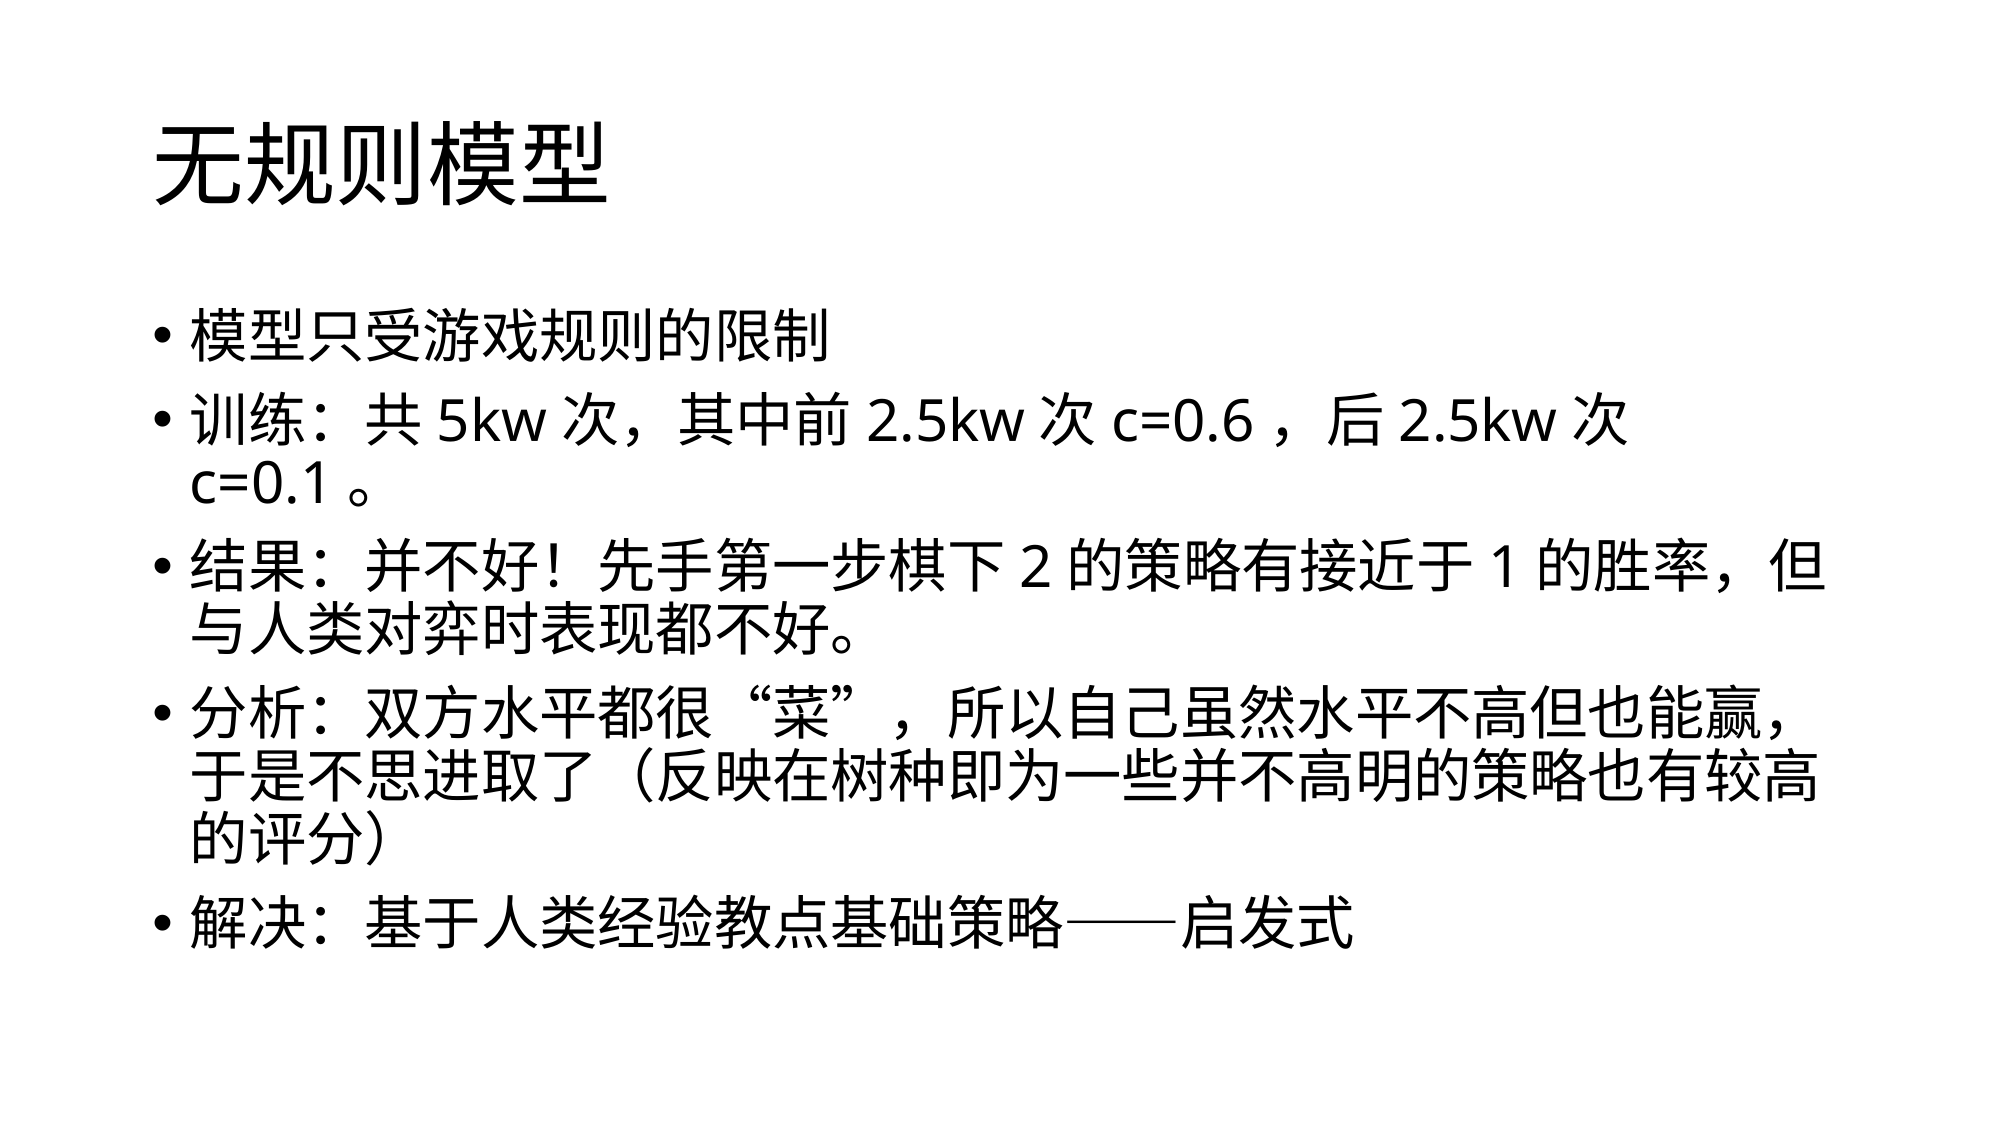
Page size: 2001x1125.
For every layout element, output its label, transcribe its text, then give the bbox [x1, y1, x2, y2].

list 模型只受游戏规则的限制 训练：共5kw次，其中前2.5kw次c=0.6，后2.5kw次c=0.1。 结果：并不好！先手第一步棋下2的策略有接近于1的胜率，但与人类对弈时表现都不好。 分析：双方水平都很“菜”，所以自己虽然水平不高但也能赢，于是不思进取了（反映在树种即为一些并不高明的策略也有较高的评分） 解决：基于人类经验教点基础策略——启发式 [137, 299, 1863, 1014]
title 无规则模型 [137, 59, 1863, 278]
